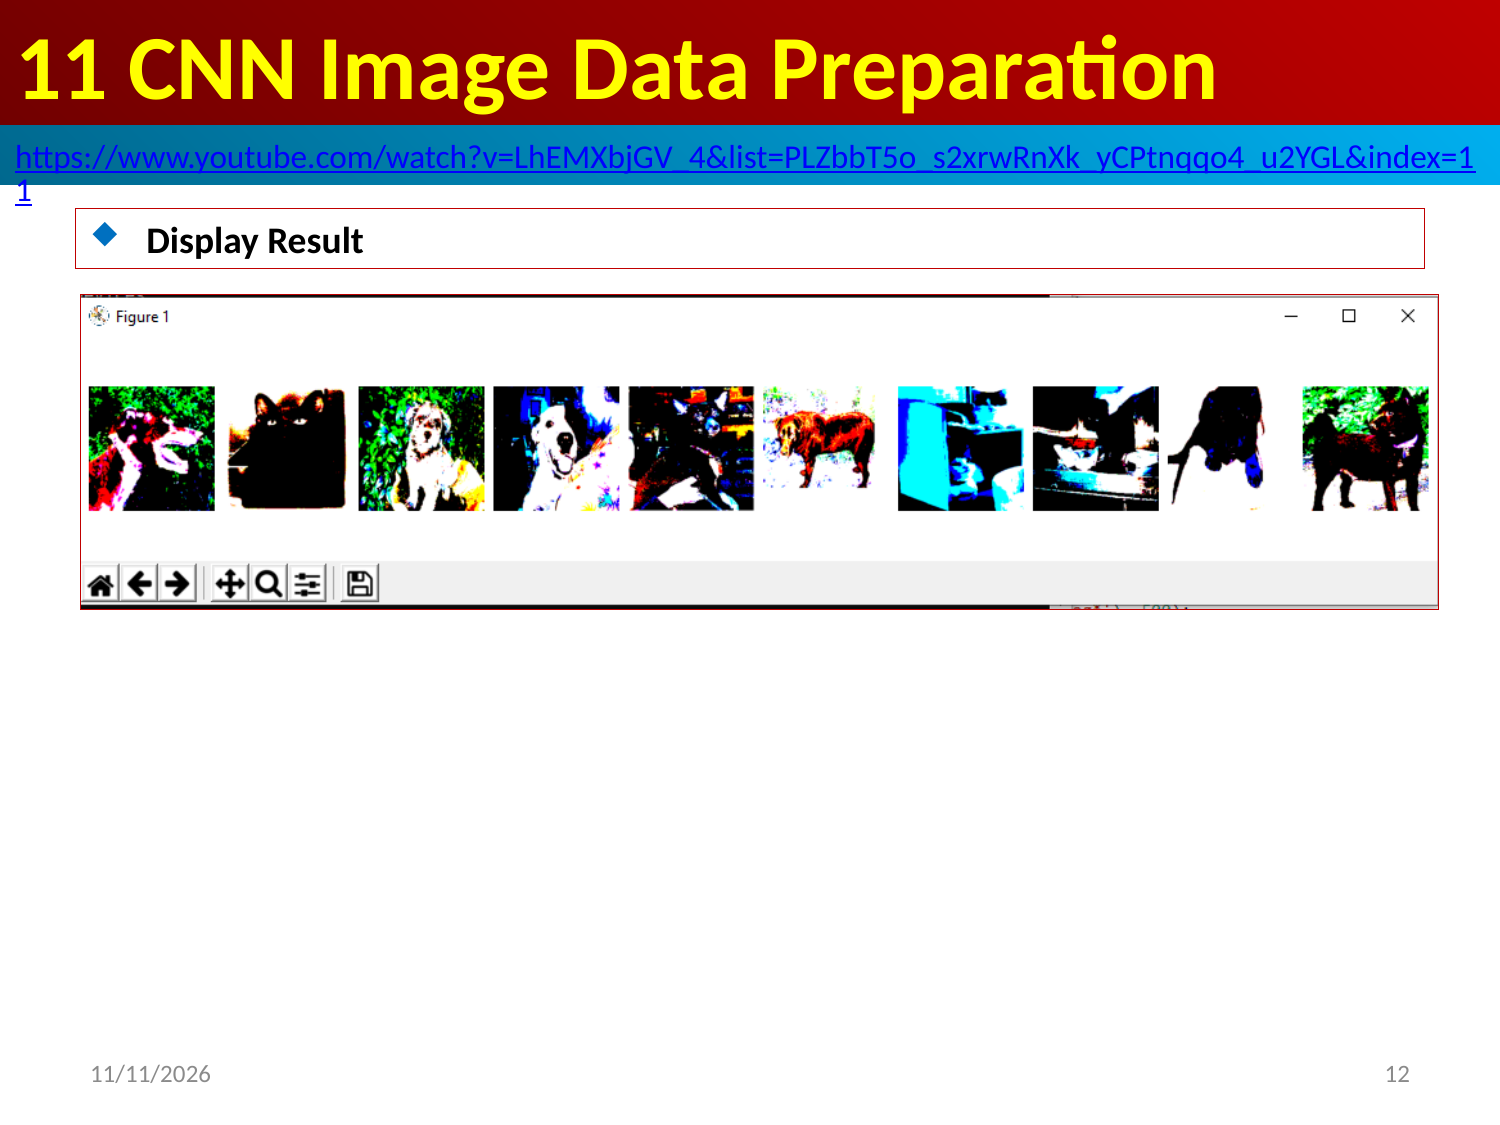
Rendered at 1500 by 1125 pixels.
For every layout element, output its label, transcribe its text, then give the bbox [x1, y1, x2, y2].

slide_number 12 [1074, 1042, 1425, 1103]
subtitle Display Result [75, 208, 1425, 269]
title 11 CNN Image Data Preparation [0, 0, 1500, 125]
text_box https://www.youtube.com/watch?v=LhEMXbjGV_4&list=PLZbbT5o_s2xrwRnXk_yCPtnqqo4_u2YGL&index=11 [0, 125, 1500, 185]
picture [80, 293, 1439, 611]
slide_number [75, 1042, 425, 1103]
